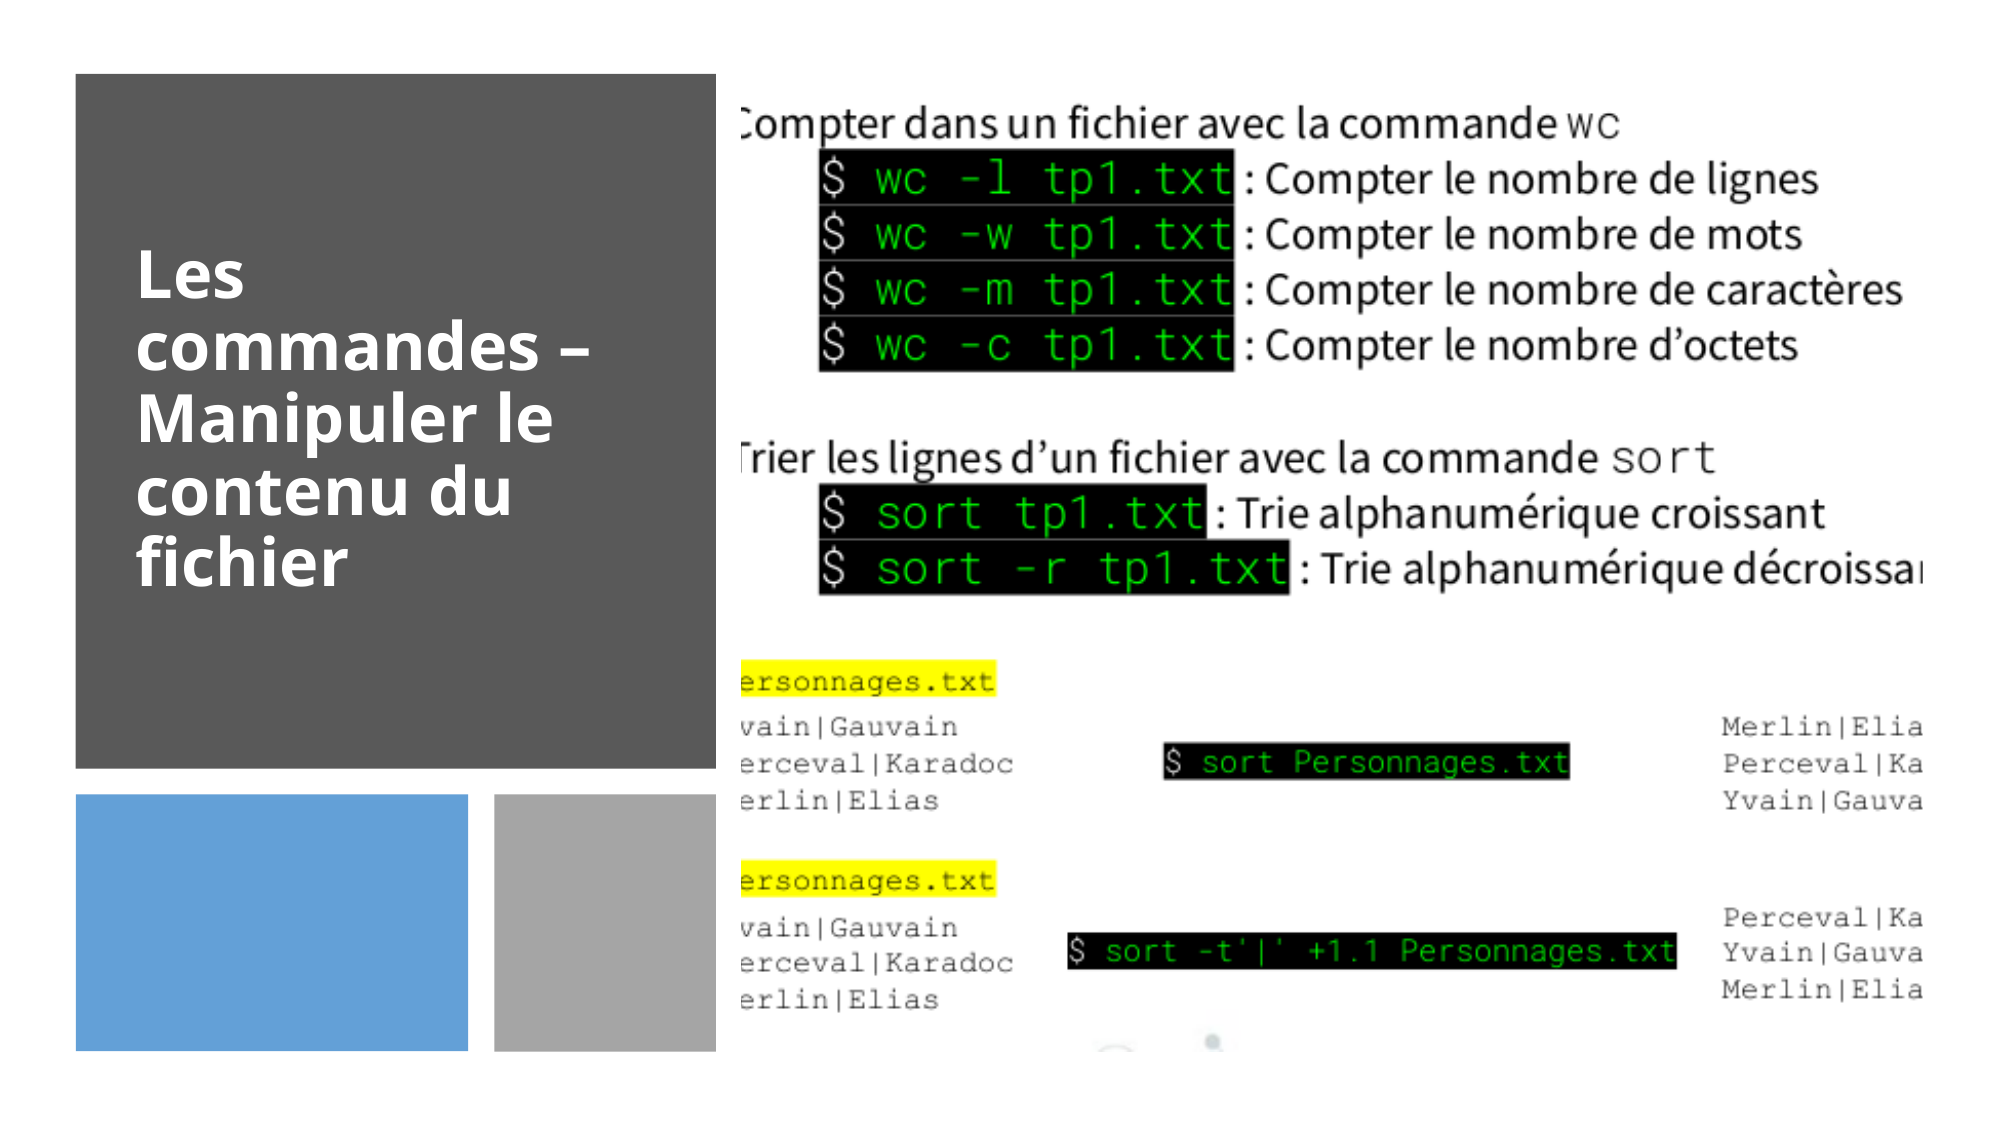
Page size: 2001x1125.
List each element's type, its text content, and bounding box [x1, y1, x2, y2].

picture [740, 73, 1923, 1052]
text_box [75, 793, 469, 1052]
title Les commandes – Manipuler le contenu du fichier [120, 152, 672, 690]
text_box [493, 793, 717, 1053]
text_box [75, 73, 717, 770]
